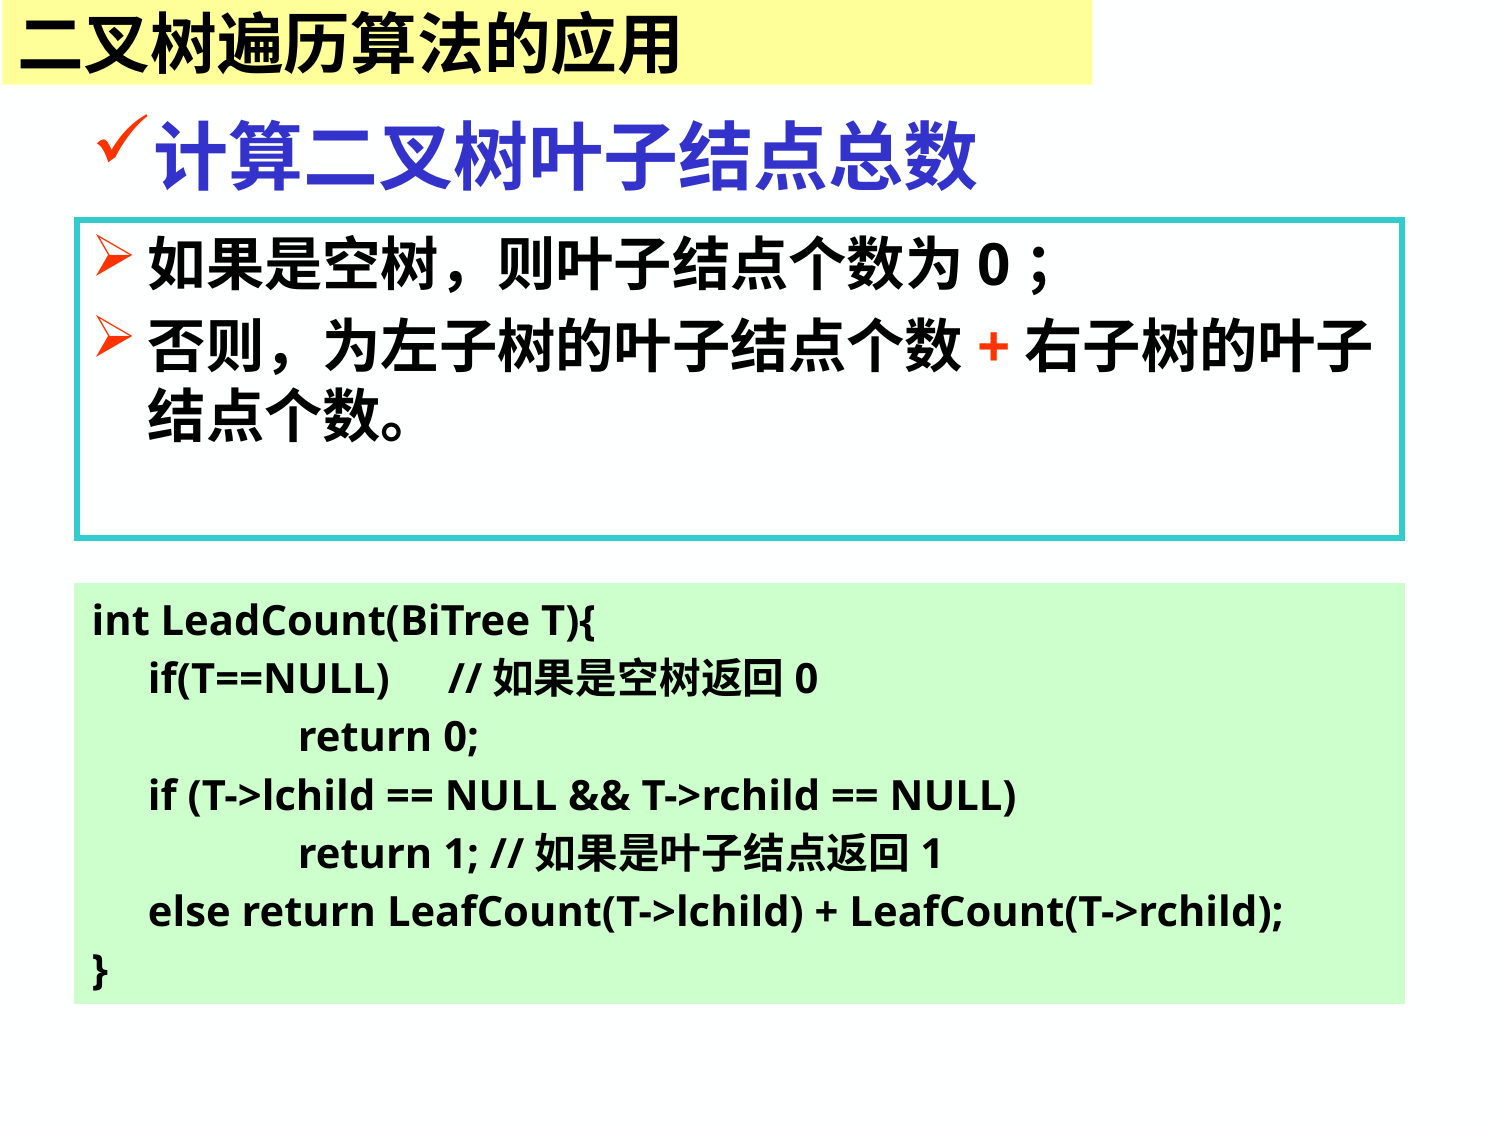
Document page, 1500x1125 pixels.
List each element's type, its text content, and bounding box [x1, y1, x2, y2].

text_box 如果是空树，则叶子结点个数为0； 否则，为左子树的叶子结点个数+右子树的叶子结点个数。 [76, 219, 1403, 538]
text_box 二叉树遍历算法的应用 [2, 0, 1093, 85]
text_box 计算二叉树叶子结点总数 [76, 102, 1057, 207]
text_box int LeadCount(BiTree T){ if(T==NULL) //如果是空树返回0 return 0; if (T->lchild == NULL && T->rchild == NULL) return 1; //如果是叶子结点返回1 else return LeafCount(T->lchild) + LeafCount(T->rchild); } [76, 585, 1403, 1001]
